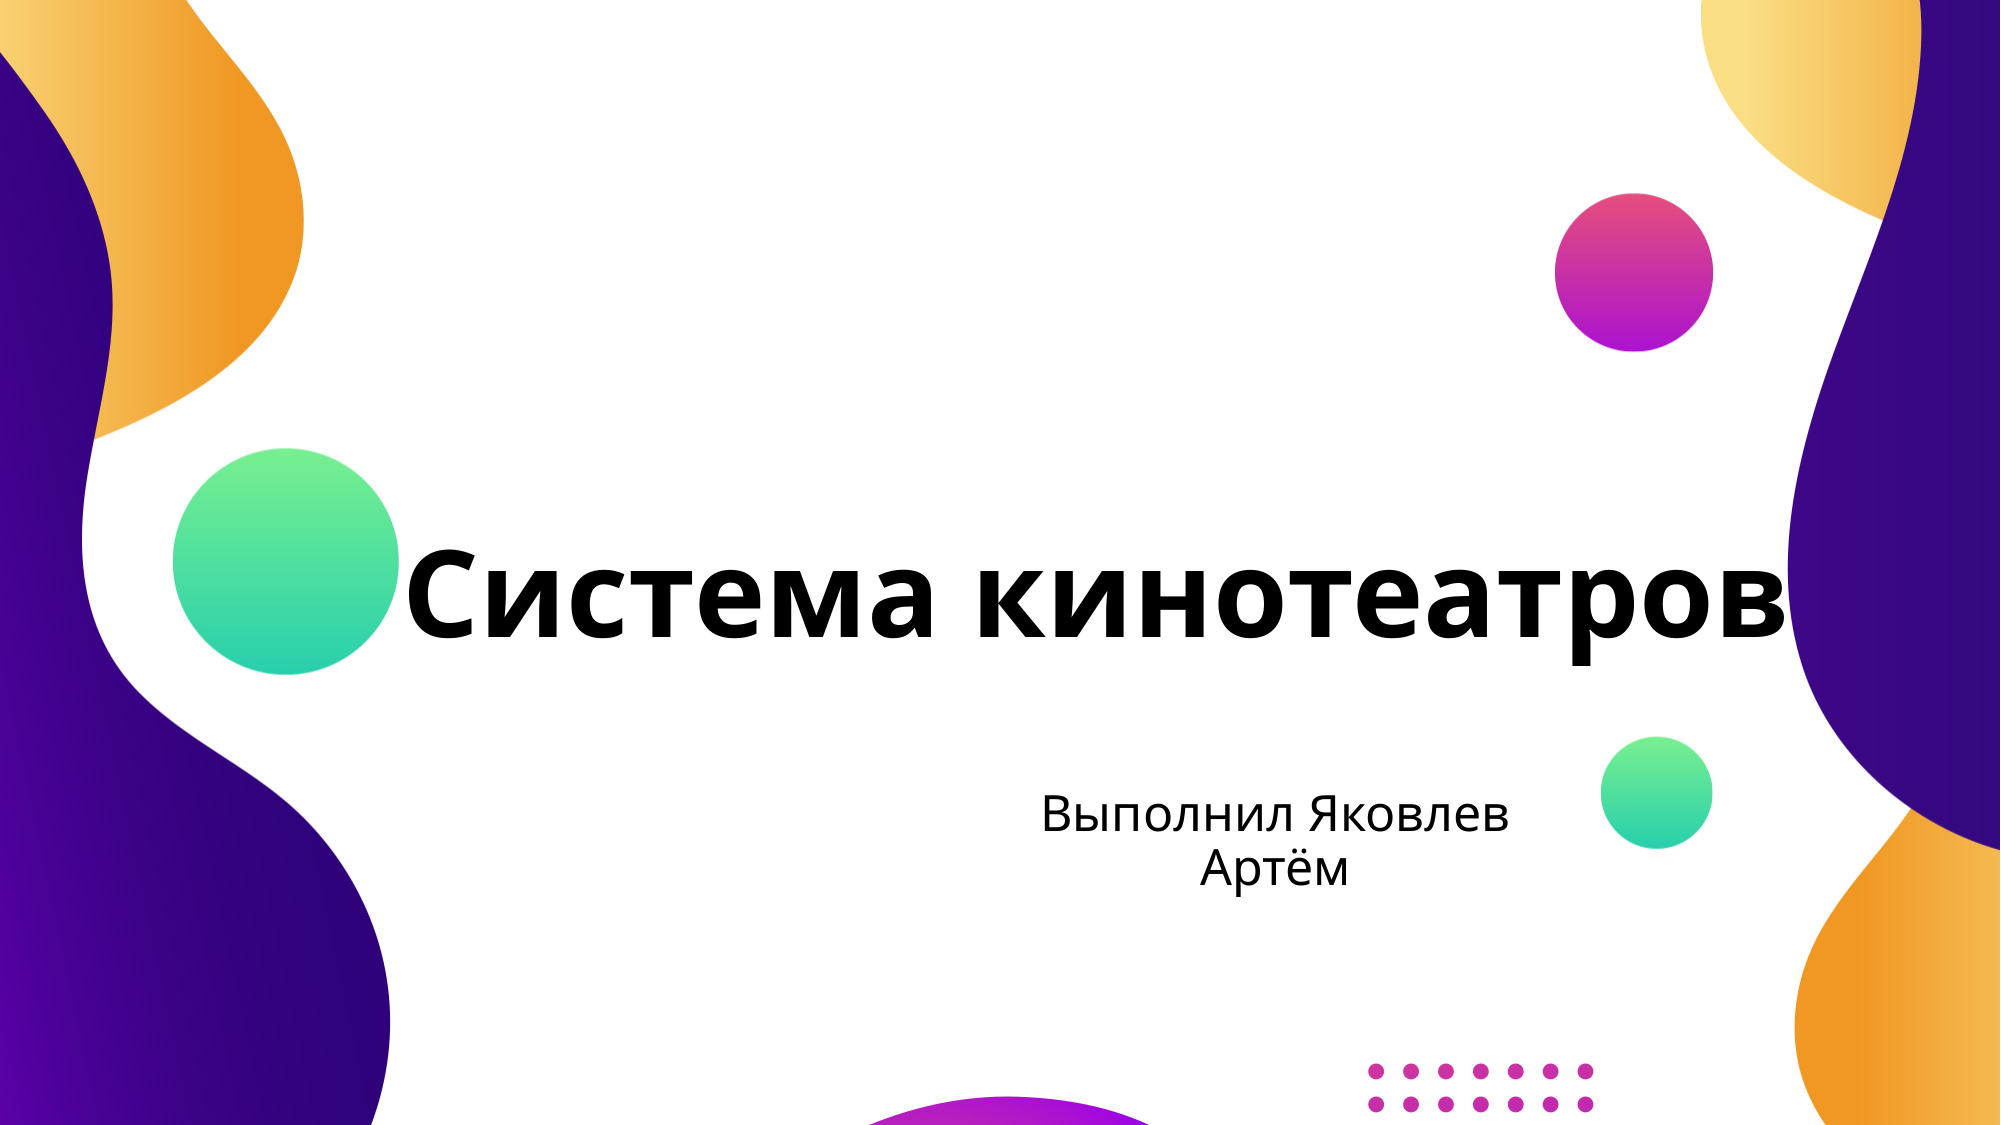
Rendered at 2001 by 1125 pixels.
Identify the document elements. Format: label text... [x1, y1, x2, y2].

picture [0, 0, 2000, 1125]
subtitle Выполнил Яковлев Артём [967, 781, 1584, 910]
title Система кинотеатров [379, 279, 1815, 672]
